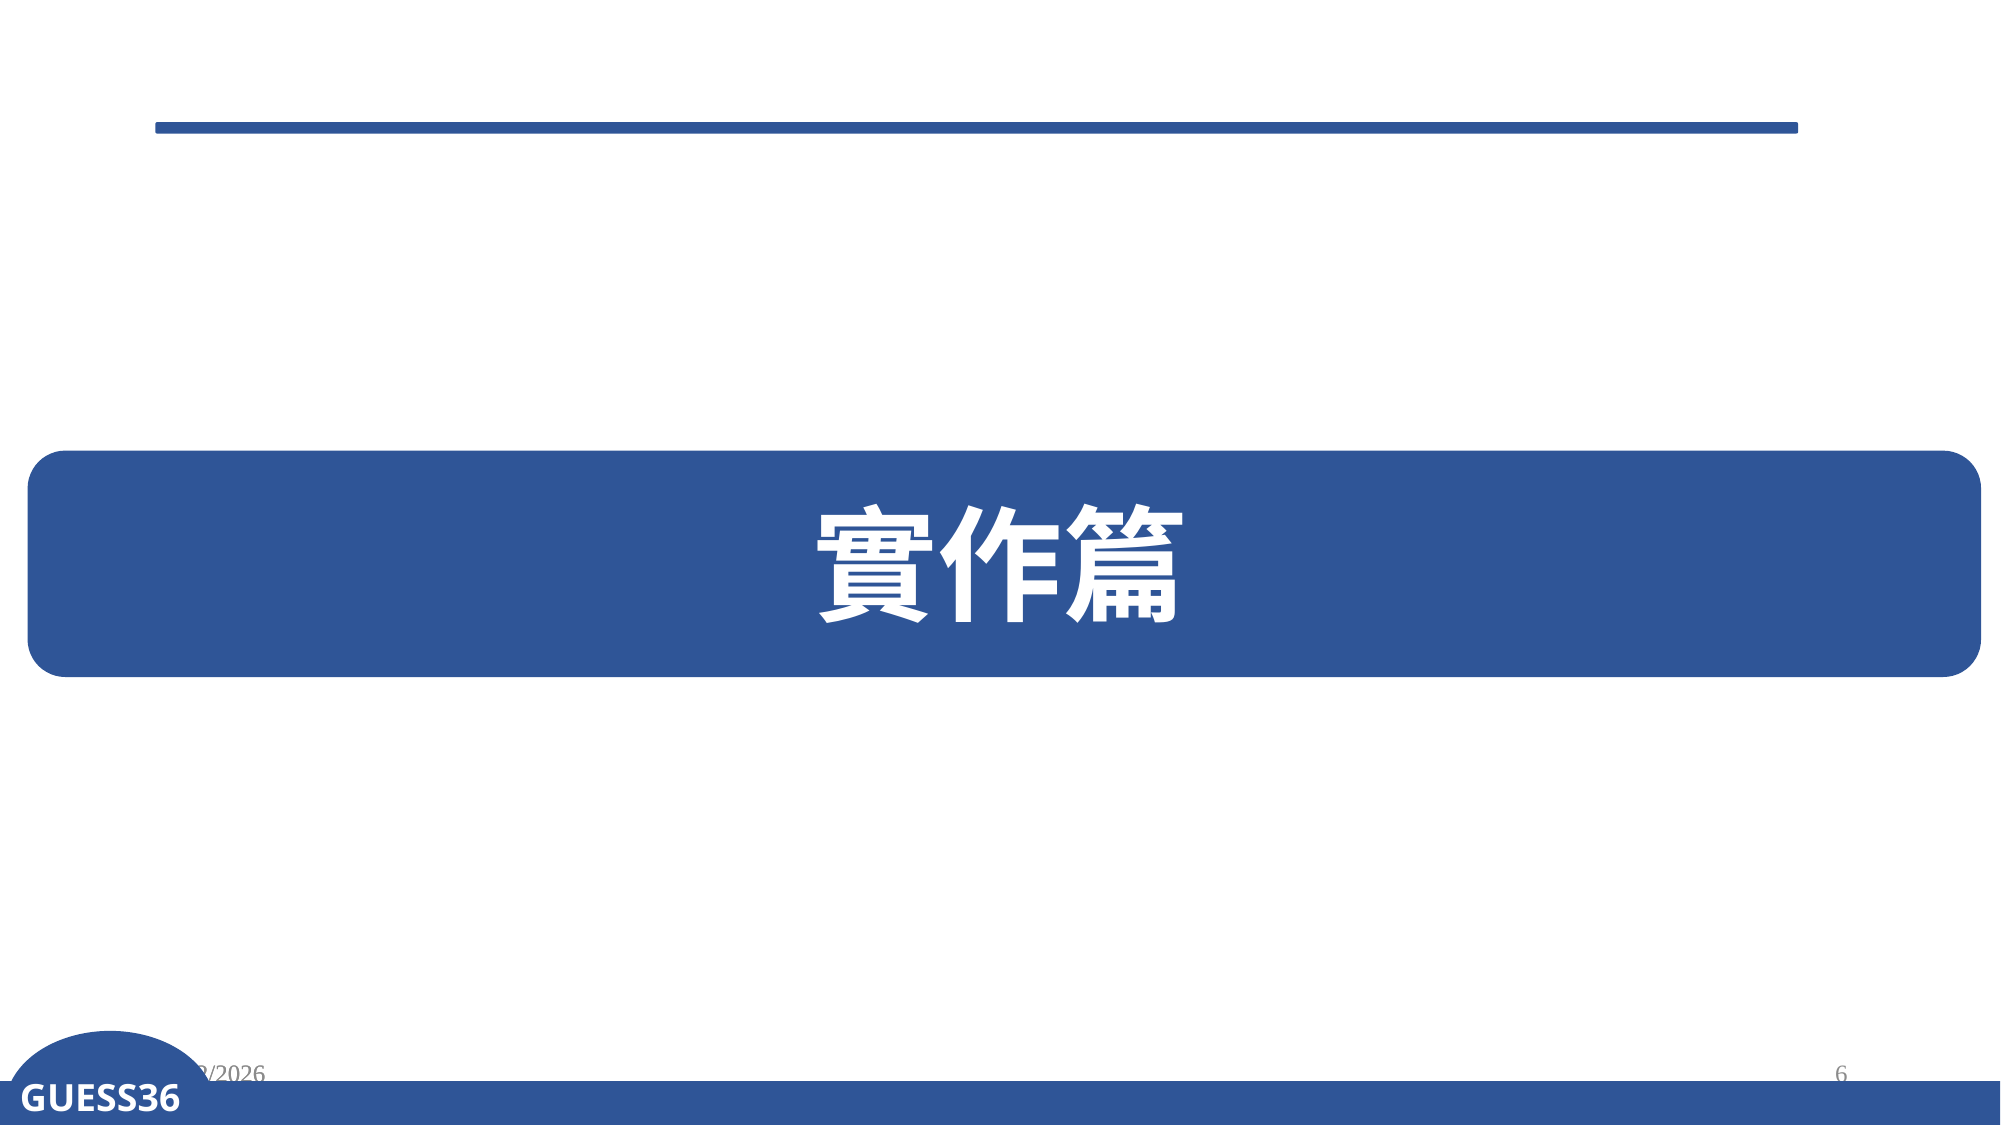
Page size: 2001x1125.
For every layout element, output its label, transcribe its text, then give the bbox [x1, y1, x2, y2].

title 實作篇 [166, 481, 1834, 647]
slide_number 6 [1412, 1042, 1863, 1103]
